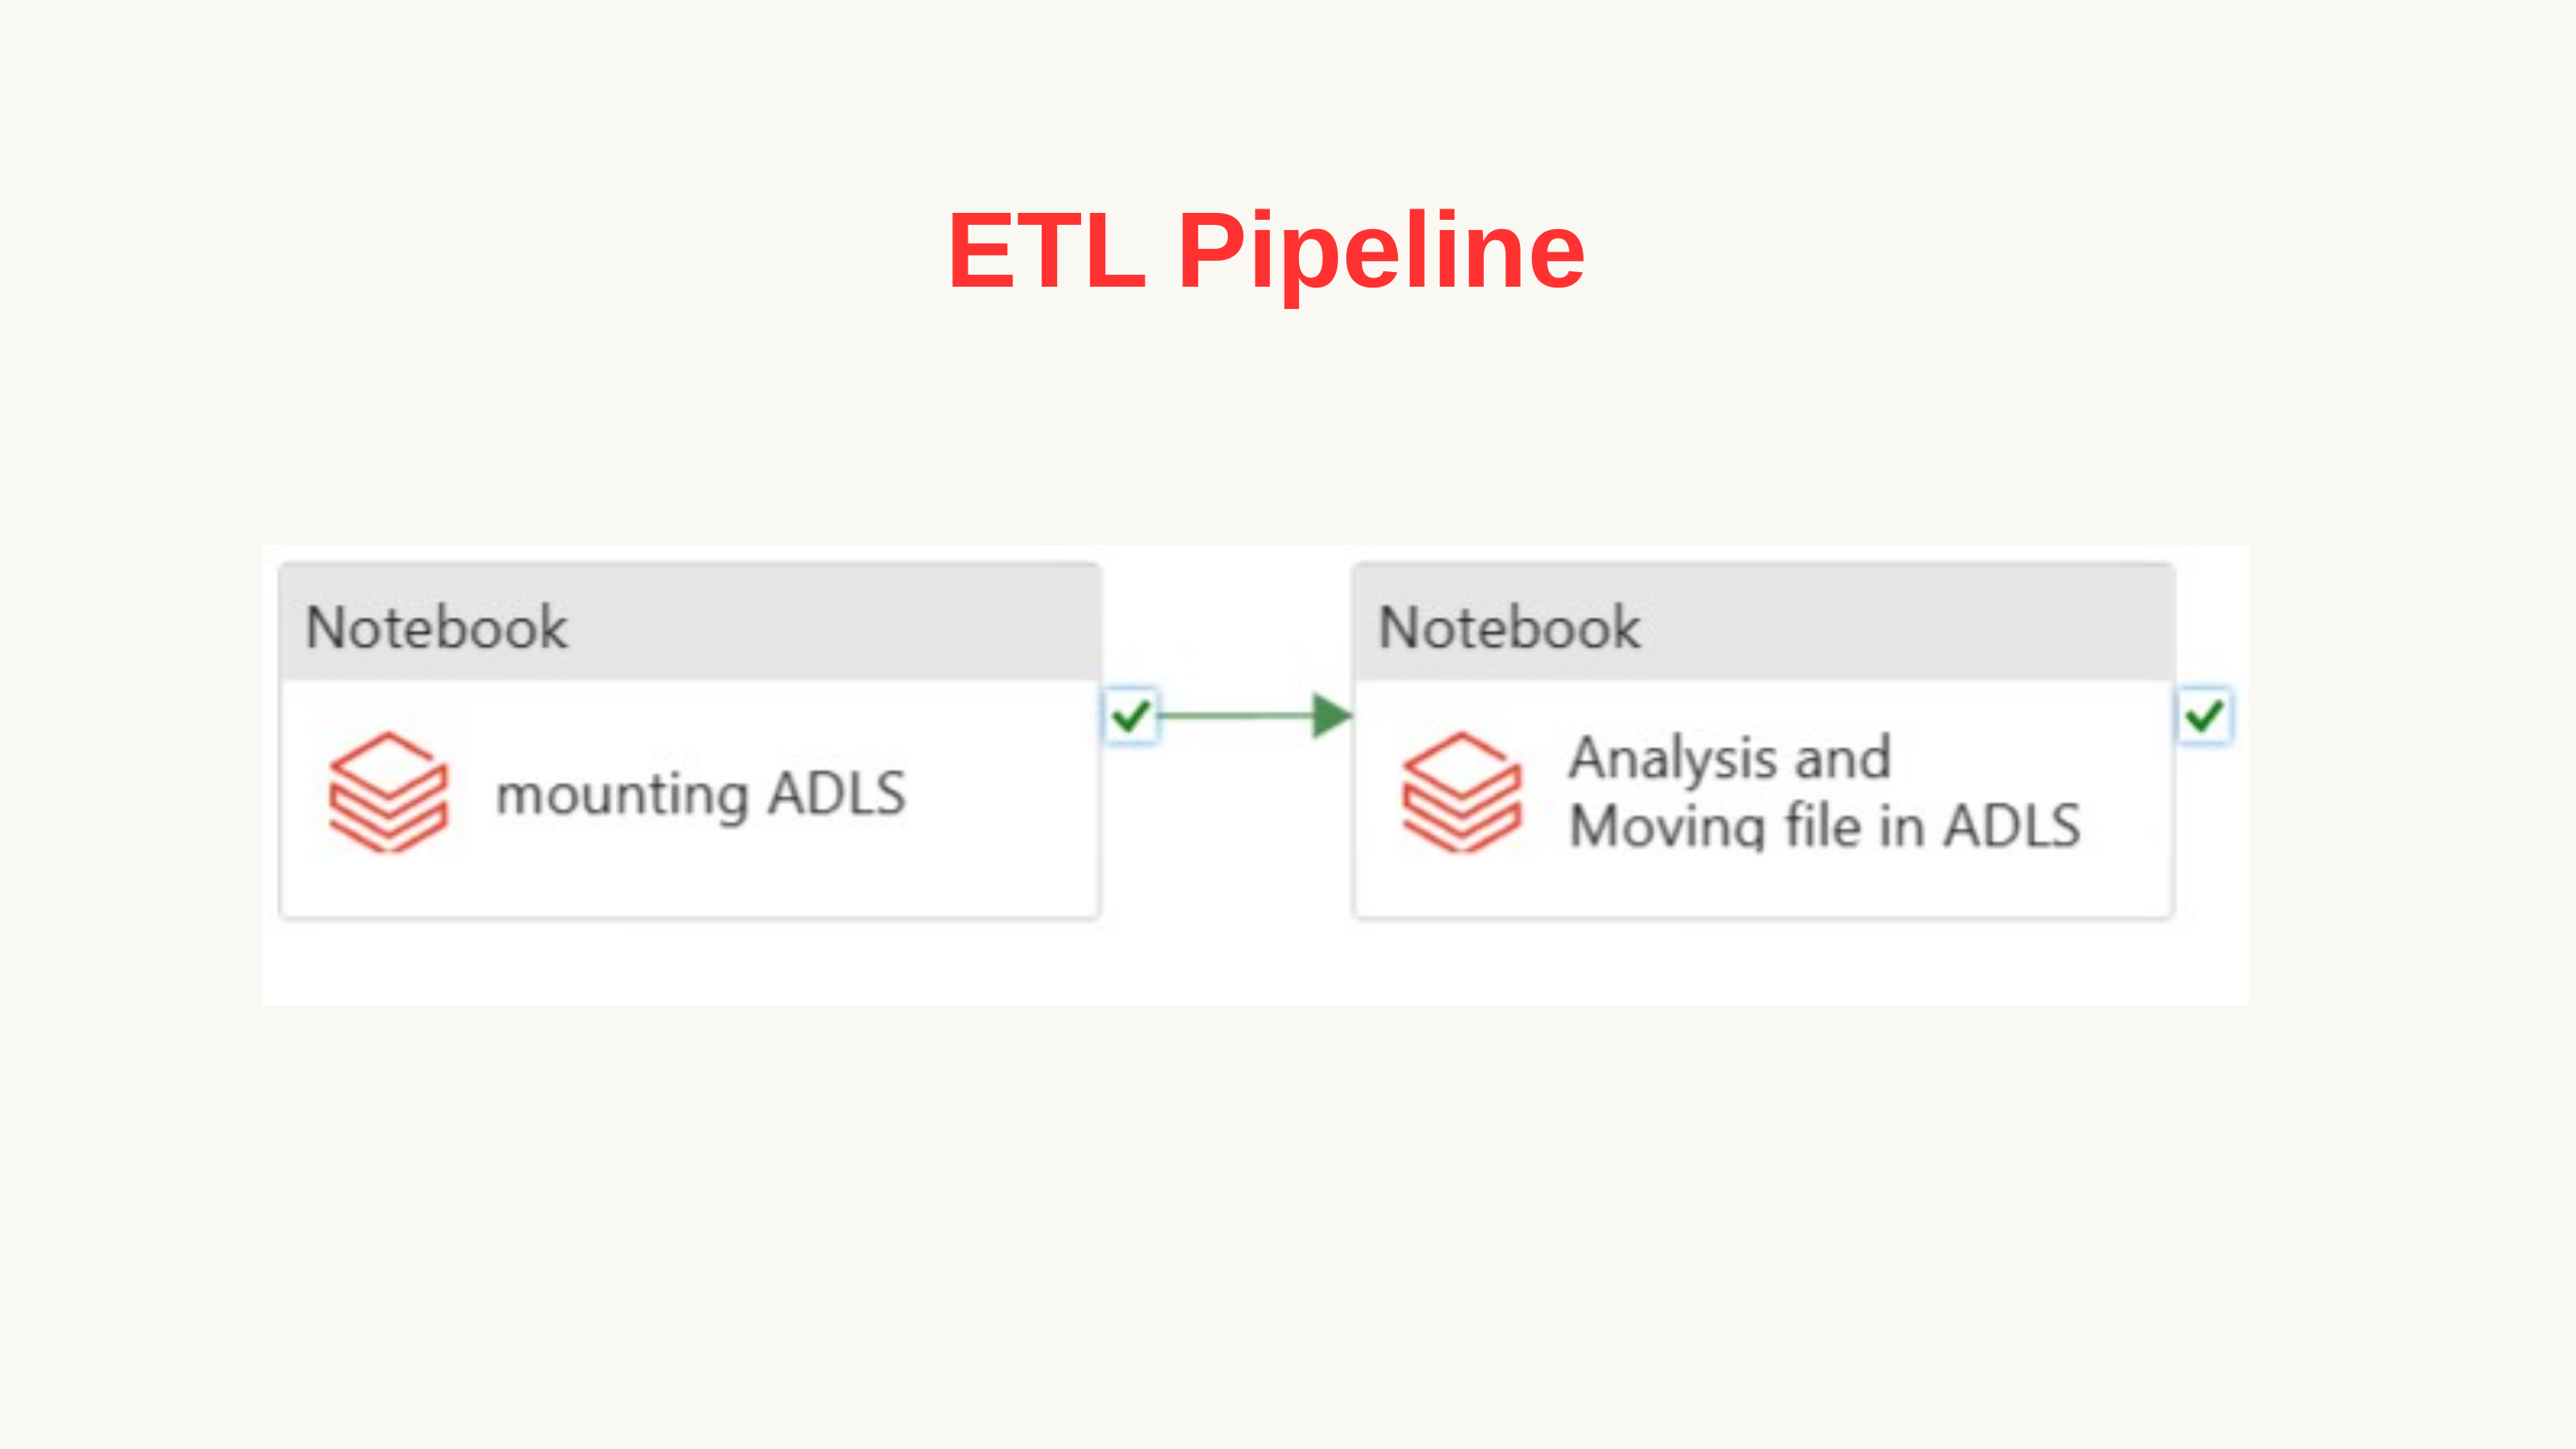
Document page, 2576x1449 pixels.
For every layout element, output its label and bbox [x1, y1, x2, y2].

text_box [0, 0, 2576, 1449]
